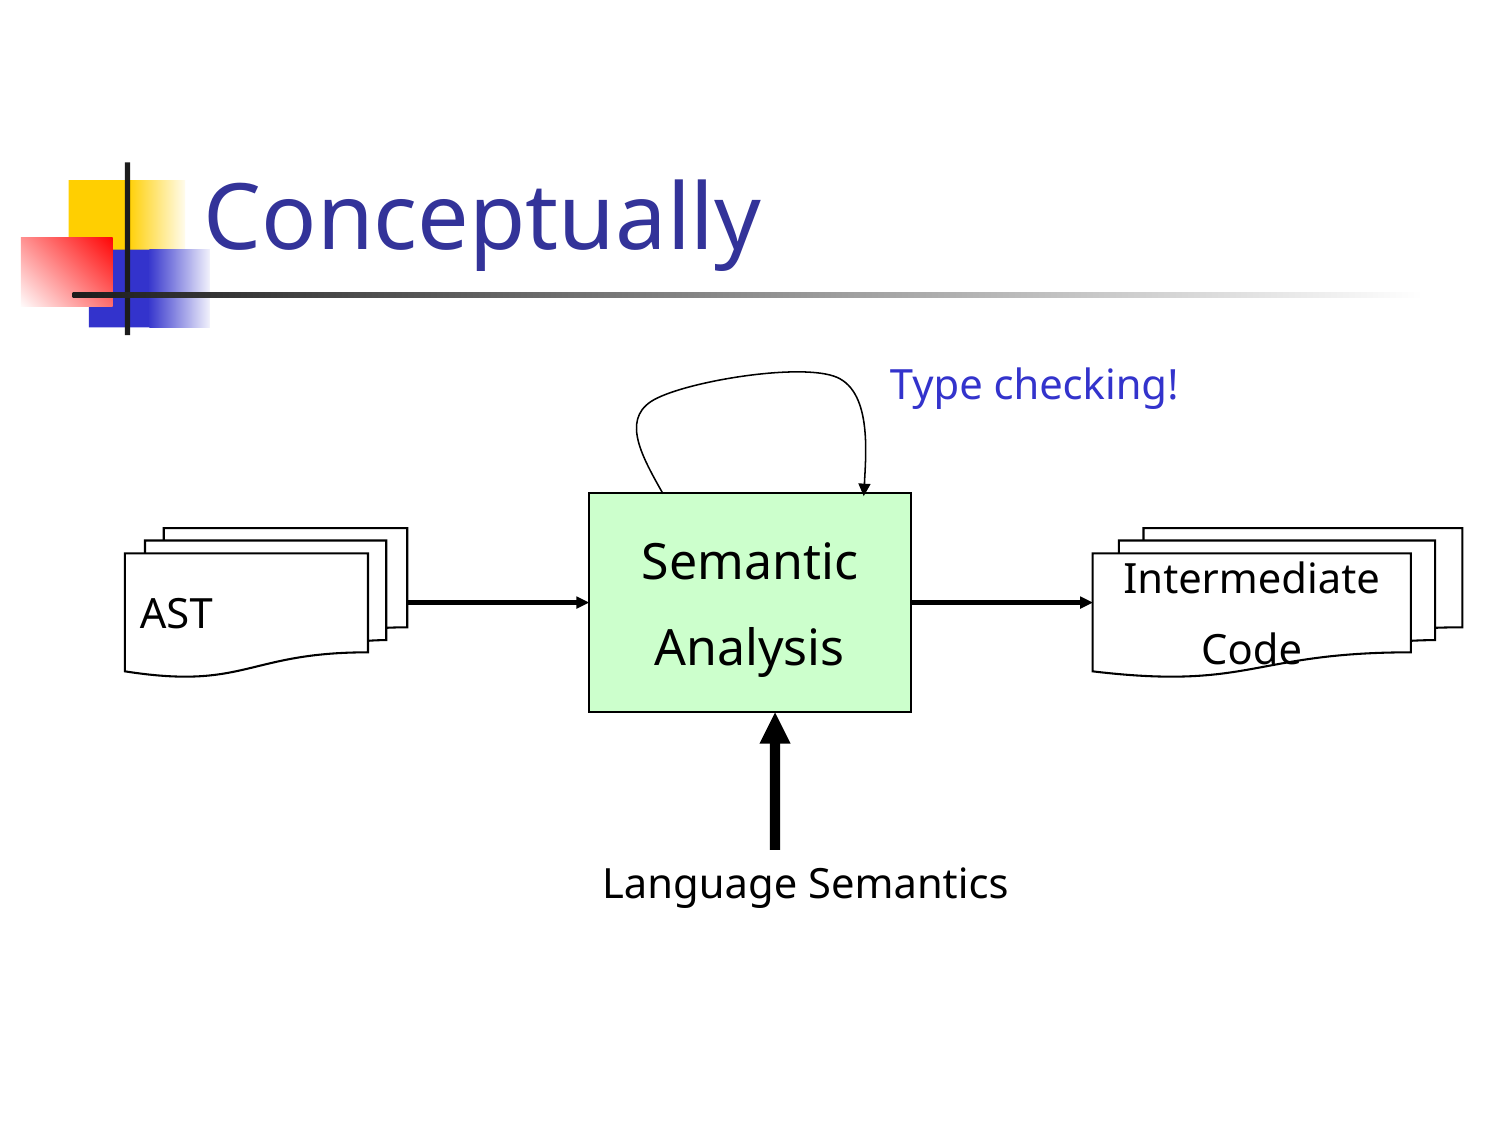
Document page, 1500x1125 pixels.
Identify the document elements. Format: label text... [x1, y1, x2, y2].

text_box Language Semantics [587, 849, 1050, 915]
text_box Type checking! [874, 350, 1338, 415]
text_box Intermediate Code [1092, 528, 1463, 677]
text_box Semantic Analysis [589, 492, 911, 713]
title Conceptually [188, 35, 1468, 275]
text_box [768, 712, 782, 850]
text_box [635, 371, 871, 497]
text_box AST [124, 528, 408, 677]
